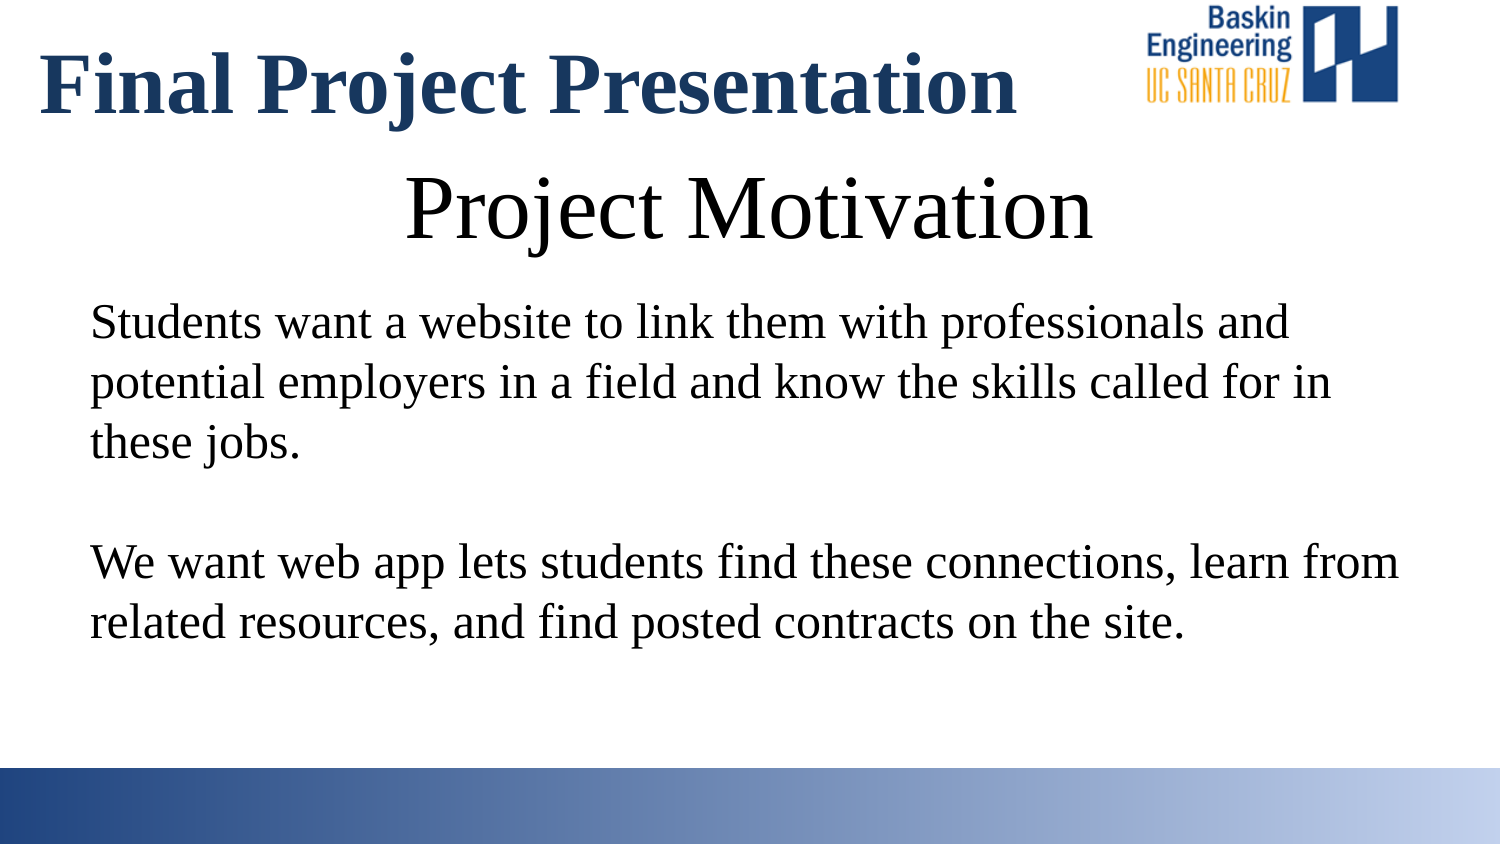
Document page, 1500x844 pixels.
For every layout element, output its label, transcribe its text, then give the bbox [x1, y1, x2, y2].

picture [1137, 0, 1410, 111]
text_box [0, 768, 1500, 844]
list Students want a website to link them with professionals and potential employers in a field and know the skills called for in these jobs. We want web app lets students find these connections, learn from related resources, and find posted contracts on the site. [75, 281, 1425, 754]
text_box Final Project Presentation [24, 18, 1122, 110]
title Project Motivation [75, 131, 1425, 272]
